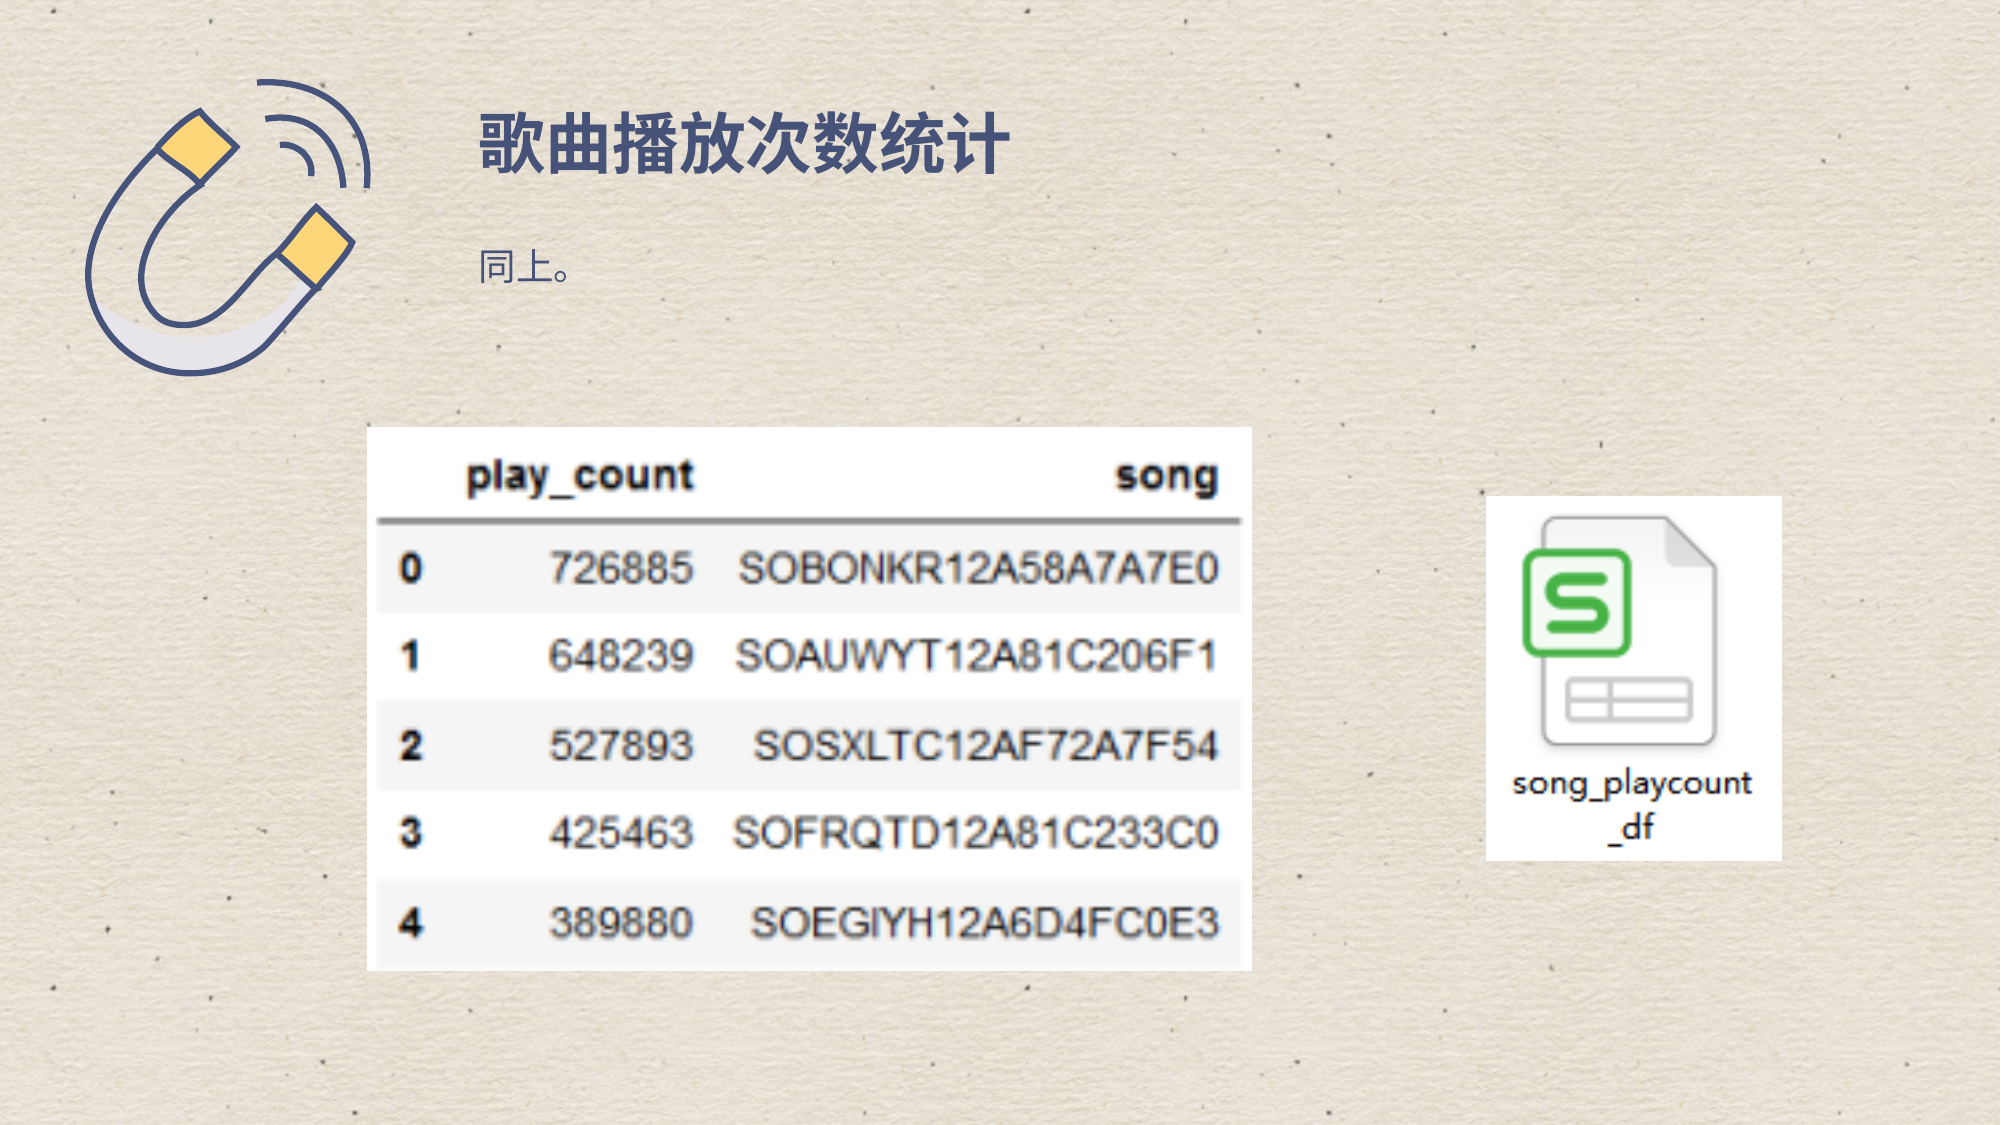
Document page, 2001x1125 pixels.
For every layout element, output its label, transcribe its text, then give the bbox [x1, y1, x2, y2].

text_box 同上。 [472, 227, 1674, 295]
text_box 歌曲播放次数统计 [472, 79, 1201, 188]
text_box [88, 82, 368, 374]
picture [0, 0, 2000, 1125]
